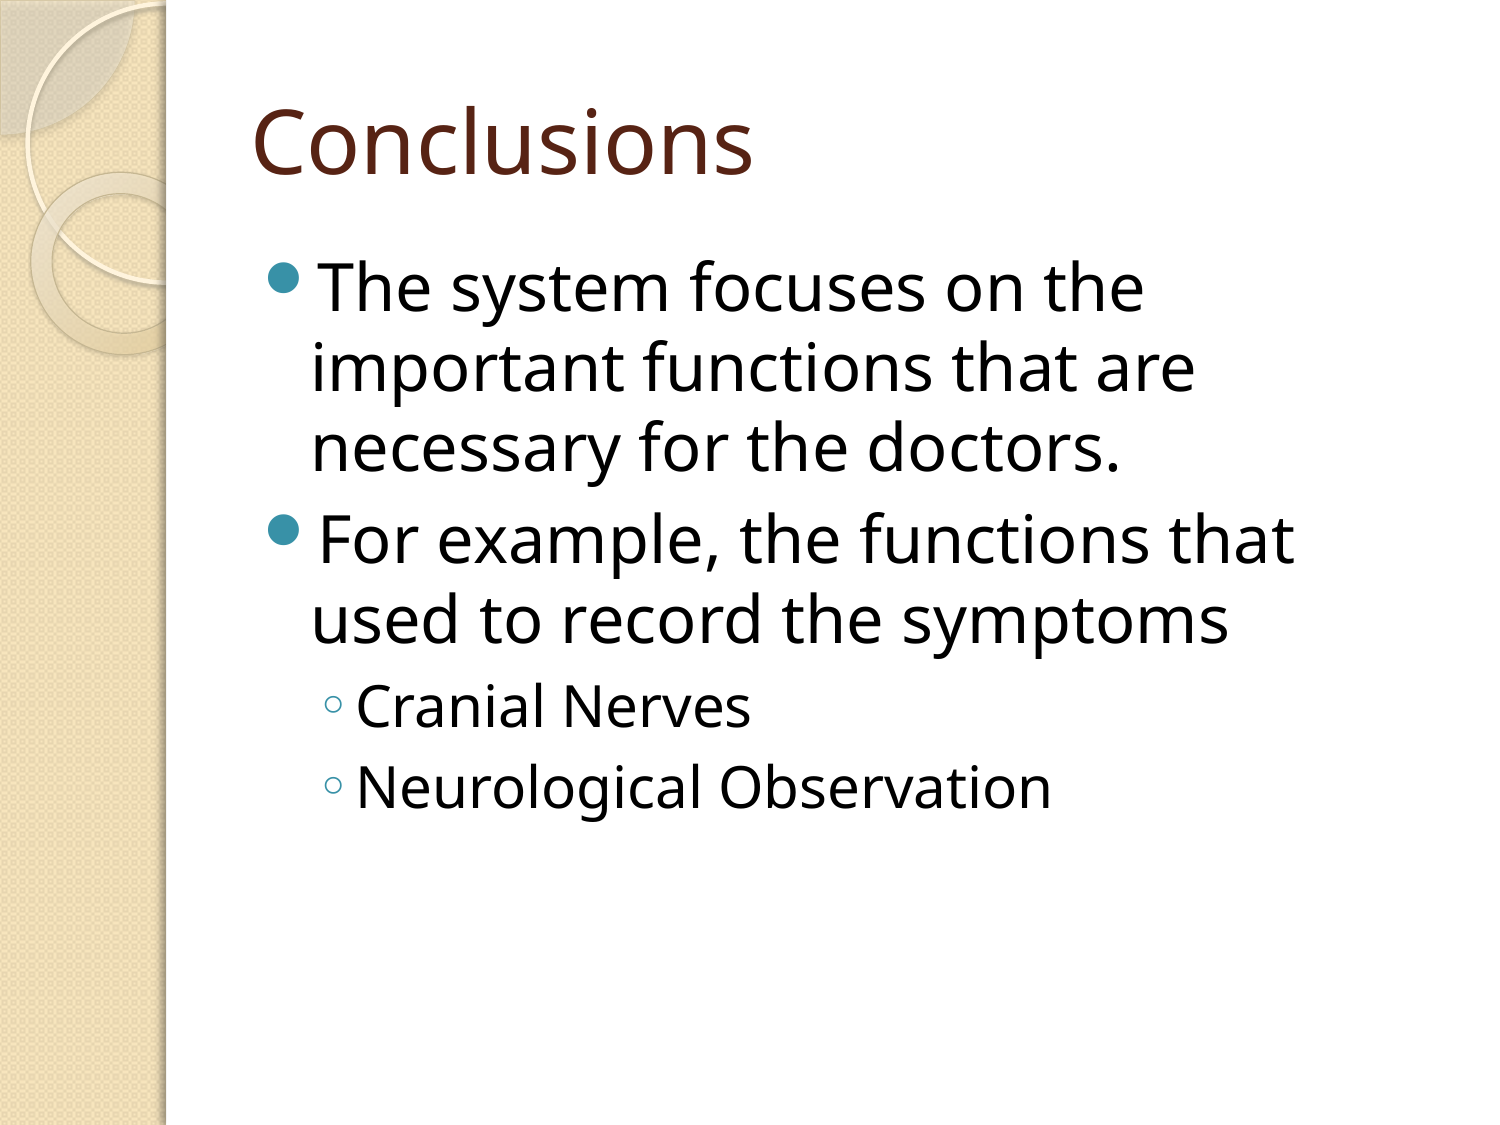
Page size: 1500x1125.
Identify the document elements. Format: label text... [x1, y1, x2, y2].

title Conclusions [235, 45, 1466, 233]
list The system focuses on the important functions that are necessary for the doctors. For example, the functions that used to record the symptoms Cranial Nerves Neurological Observation [235, 237, 1466, 1025]
